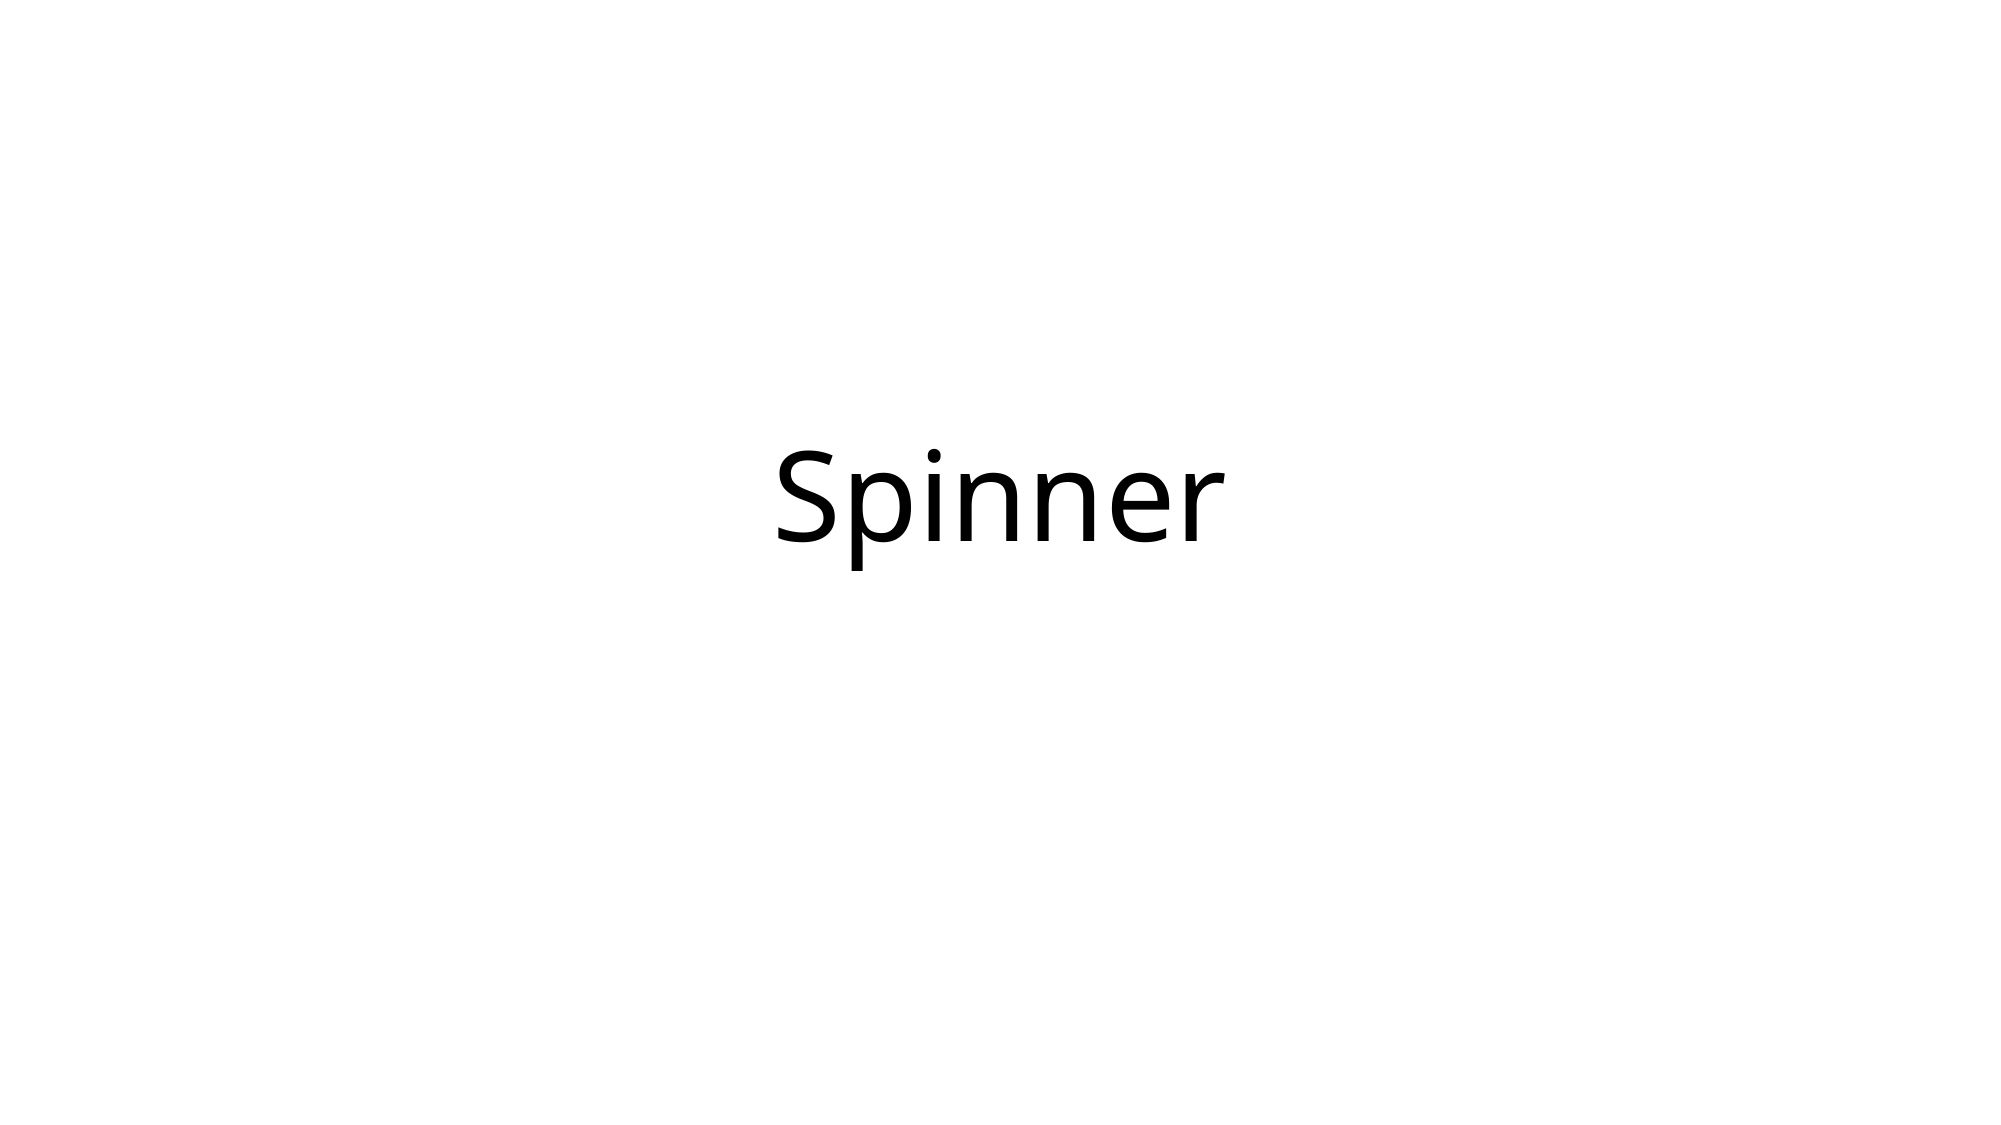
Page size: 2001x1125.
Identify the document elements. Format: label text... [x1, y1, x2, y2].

title Spinner [249, 184, 1750, 576]
